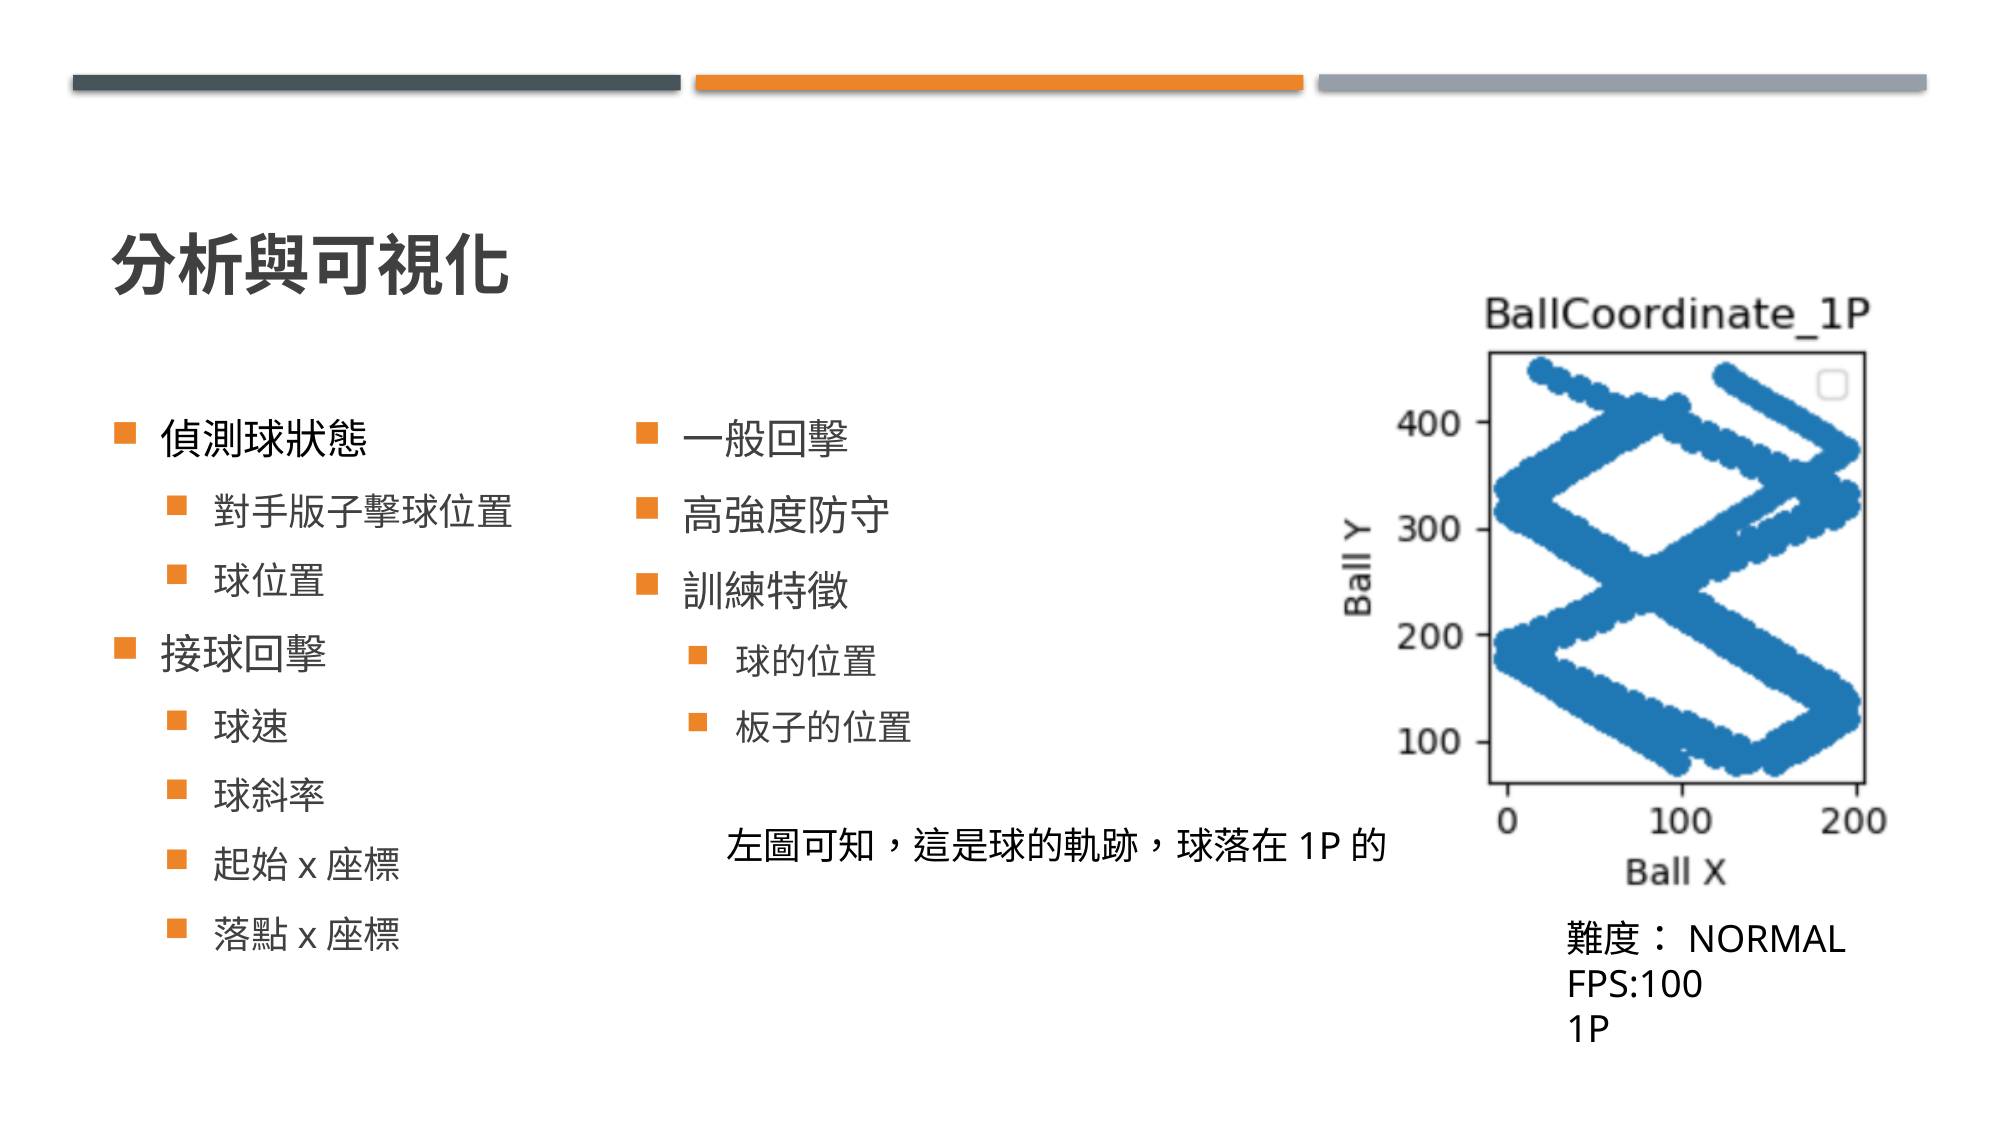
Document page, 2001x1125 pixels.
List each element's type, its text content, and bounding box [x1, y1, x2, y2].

title 分析與可視化 [95, 115, 1905, 311]
text_box 難度：NORMAL FPS:100 1P [1551, 919, 1862, 1058]
text_box 左圖可知，這是球的軌跡，球落在1P的 [711, 814, 1317, 875]
picture [1323, 279, 1906, 909]
list 偵測球狀態 對手版子擊球位置 球位置 接球回擊 球速 球斜率 起始x座標 落點x座標 一般回擊 高強度防守 訓練特徵 球的位置 板子的位置 [95, 383, 1170, 981]
